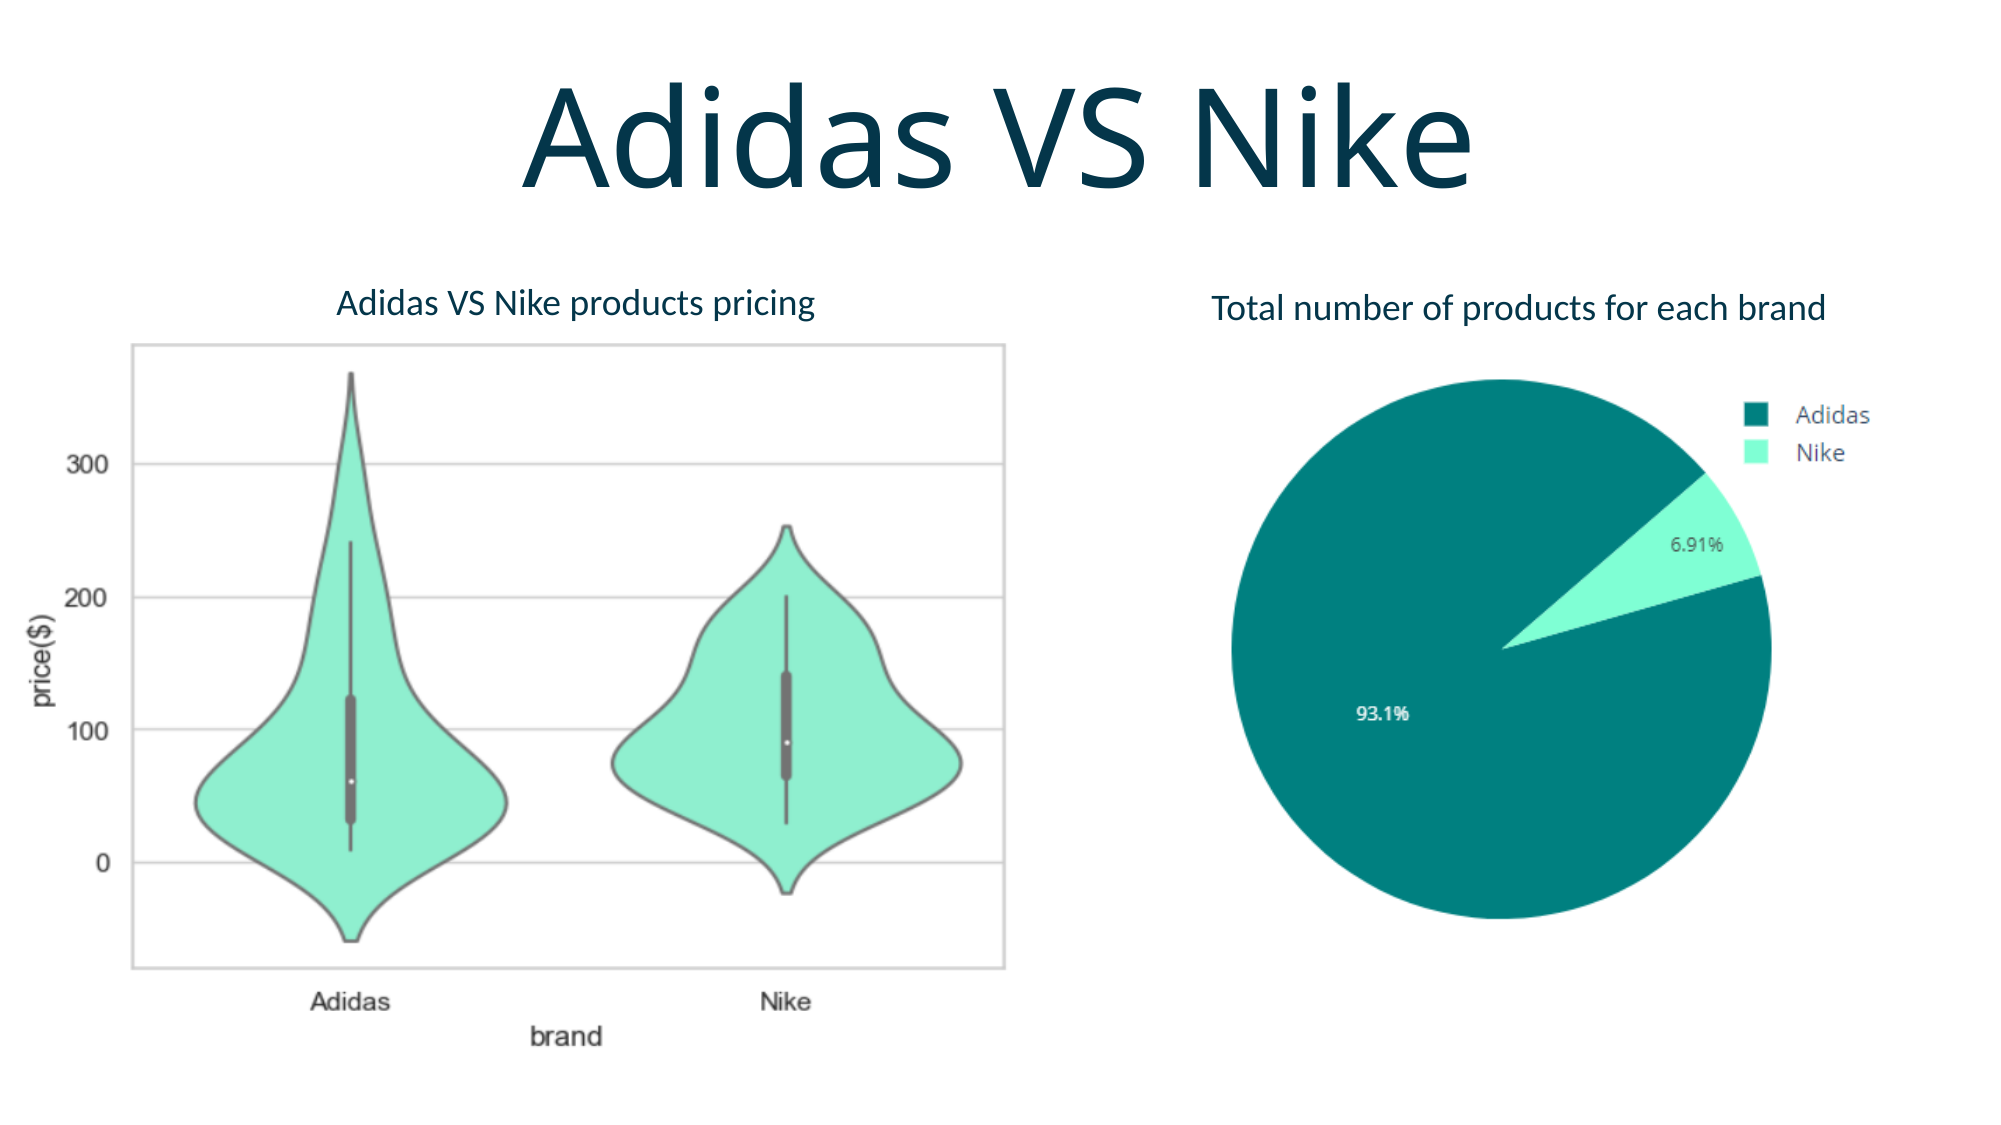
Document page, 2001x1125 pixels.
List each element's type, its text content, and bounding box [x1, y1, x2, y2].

title Adidas VS Nike [137, 34, 1863, 252]
text_box Adidas VS Nike products pricing [297, 270, 855, 330]
picture [11, 343, 1023, 1065]
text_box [1188, 361, 1887, 938]
text_box Total number of products for each brand [1188, 275, 1851, 335]
